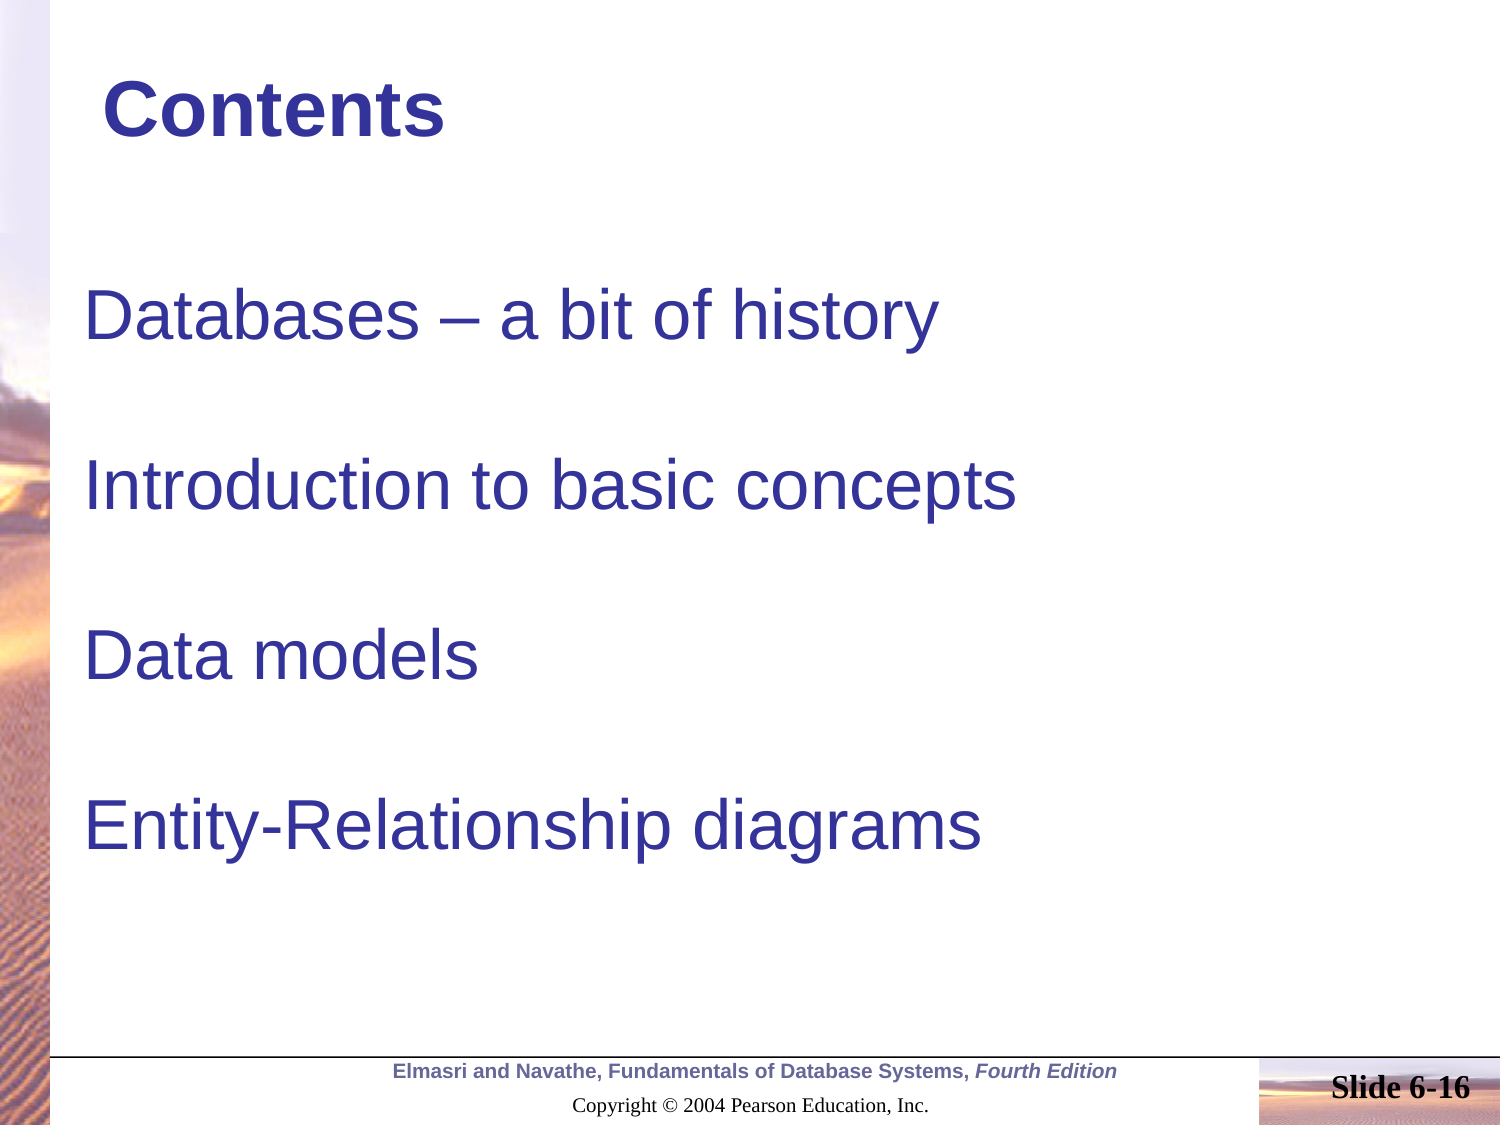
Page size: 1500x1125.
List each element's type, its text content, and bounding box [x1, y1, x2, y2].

picture [1259, 1058, 1500, 1125]
title Contents [87, 50, 1469, 221]
picture [0, 0, 50, 1125]
slide_number Slide 6-16 [1210, 1059, 1486, 1112]
text_box Databases – a bit of history Introduction to basic concepts Data models Entity-Relationship diagrams [68, 261, 1486, 1059]
